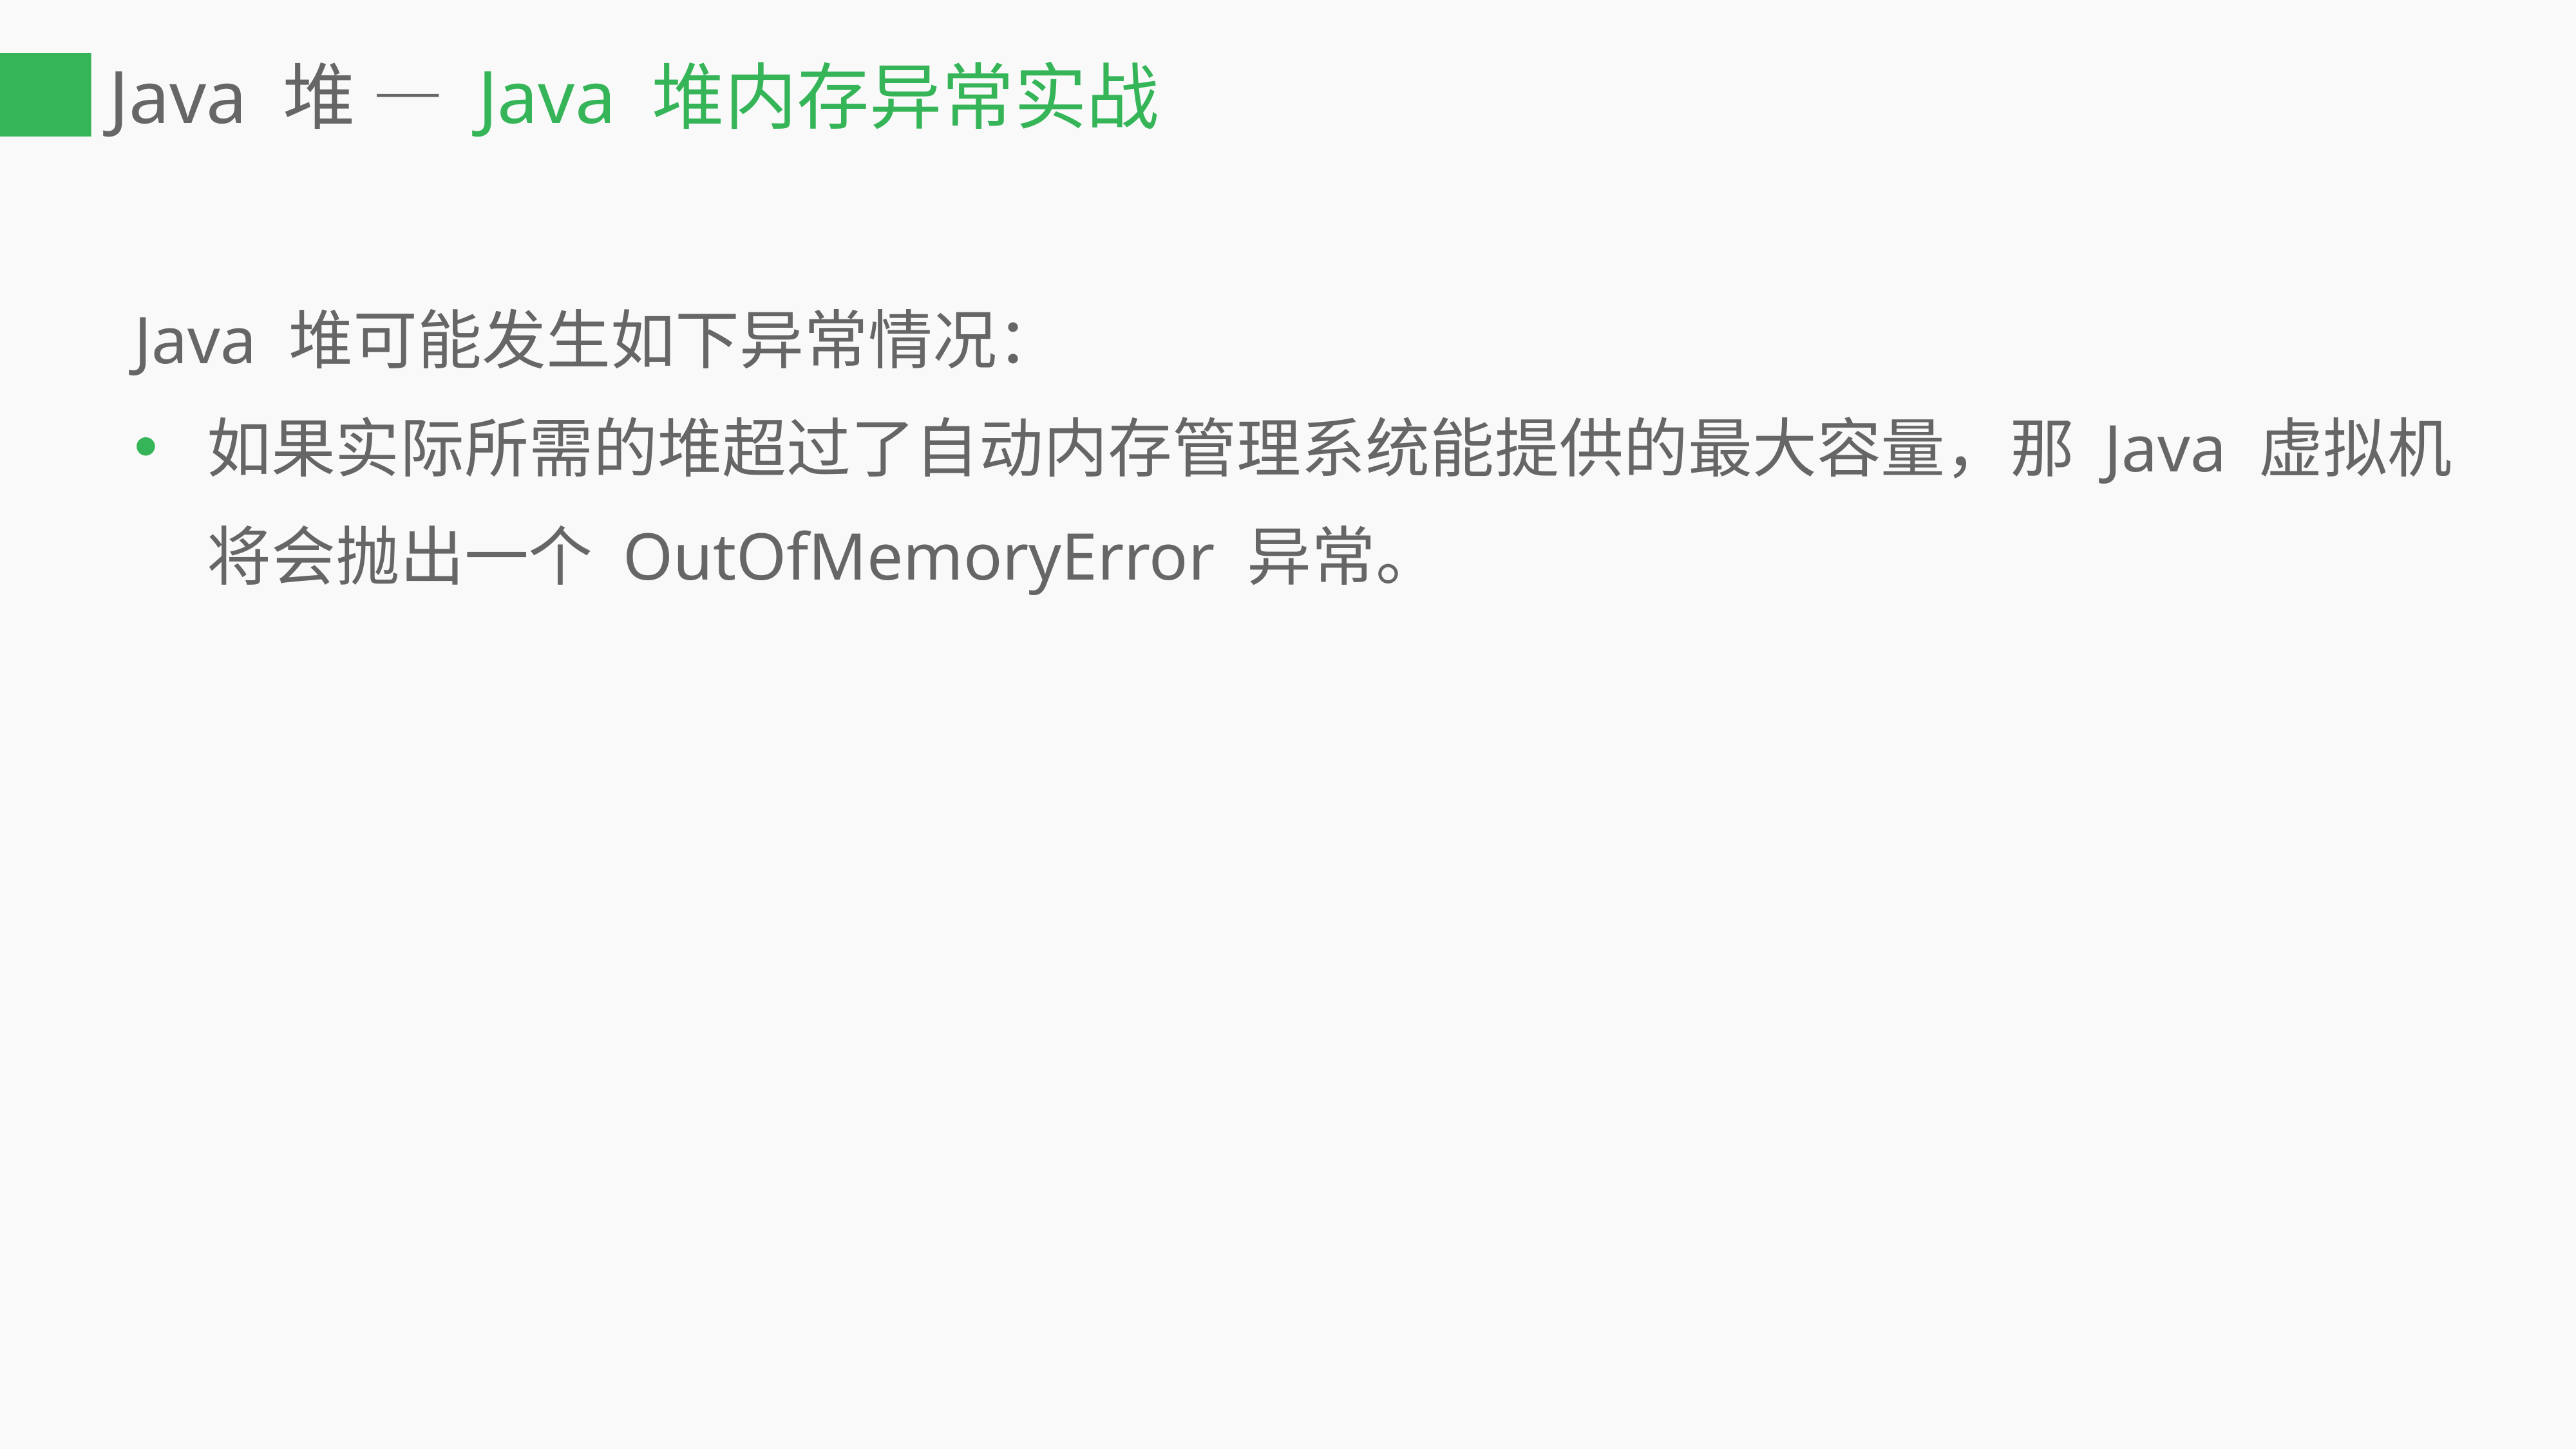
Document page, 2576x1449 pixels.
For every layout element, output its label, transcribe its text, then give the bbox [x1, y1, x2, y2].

picture [0, 53, 91, 137]
subtitle Java 堆可能发生如下异常情况： 如果实际所需的堆超过了自动内存管理系统能提供的最大容量，那 Java 虚拟机将会抛出一个 OutOfMemoryError 异常。 [115, 268, 2461, 1338]
title Java 堆 — Java 堆内存异常实战 [108, 44, 2540, 144]
